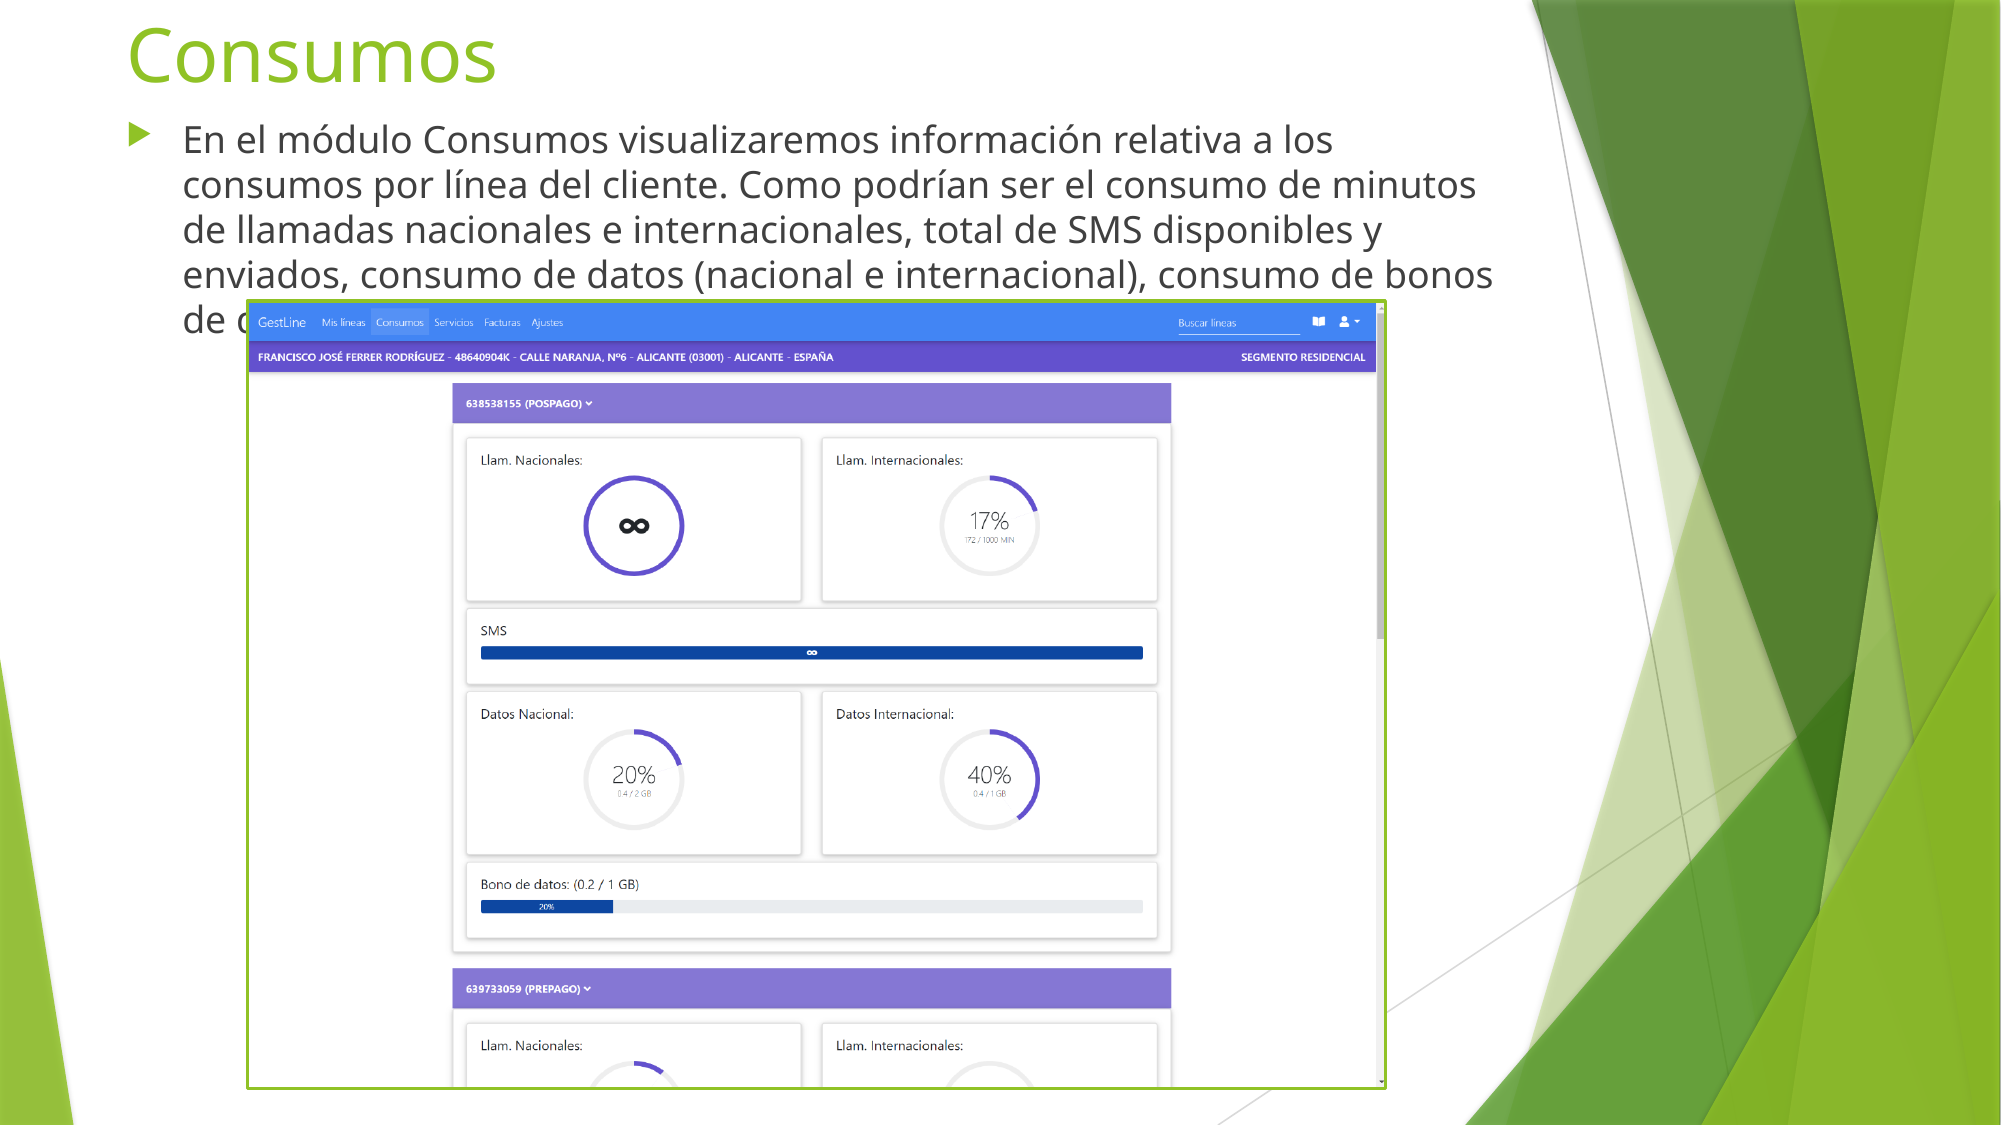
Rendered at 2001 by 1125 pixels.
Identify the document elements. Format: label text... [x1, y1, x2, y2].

list En el módulo Consumos visualizaremos información relativa a los consumos por línea del cliente. Como podrían ser el consumo de minutos de llamadas nacionales e internacionales, total de SMS disponibles y enviados, consumo de datos (nacional e internacional), consumo de bonos de datos, etc. [111, 108, 1522, 745]
picture [248, 301, 1385, 1088]
title Consumos [111, 0, 1522, 108]
